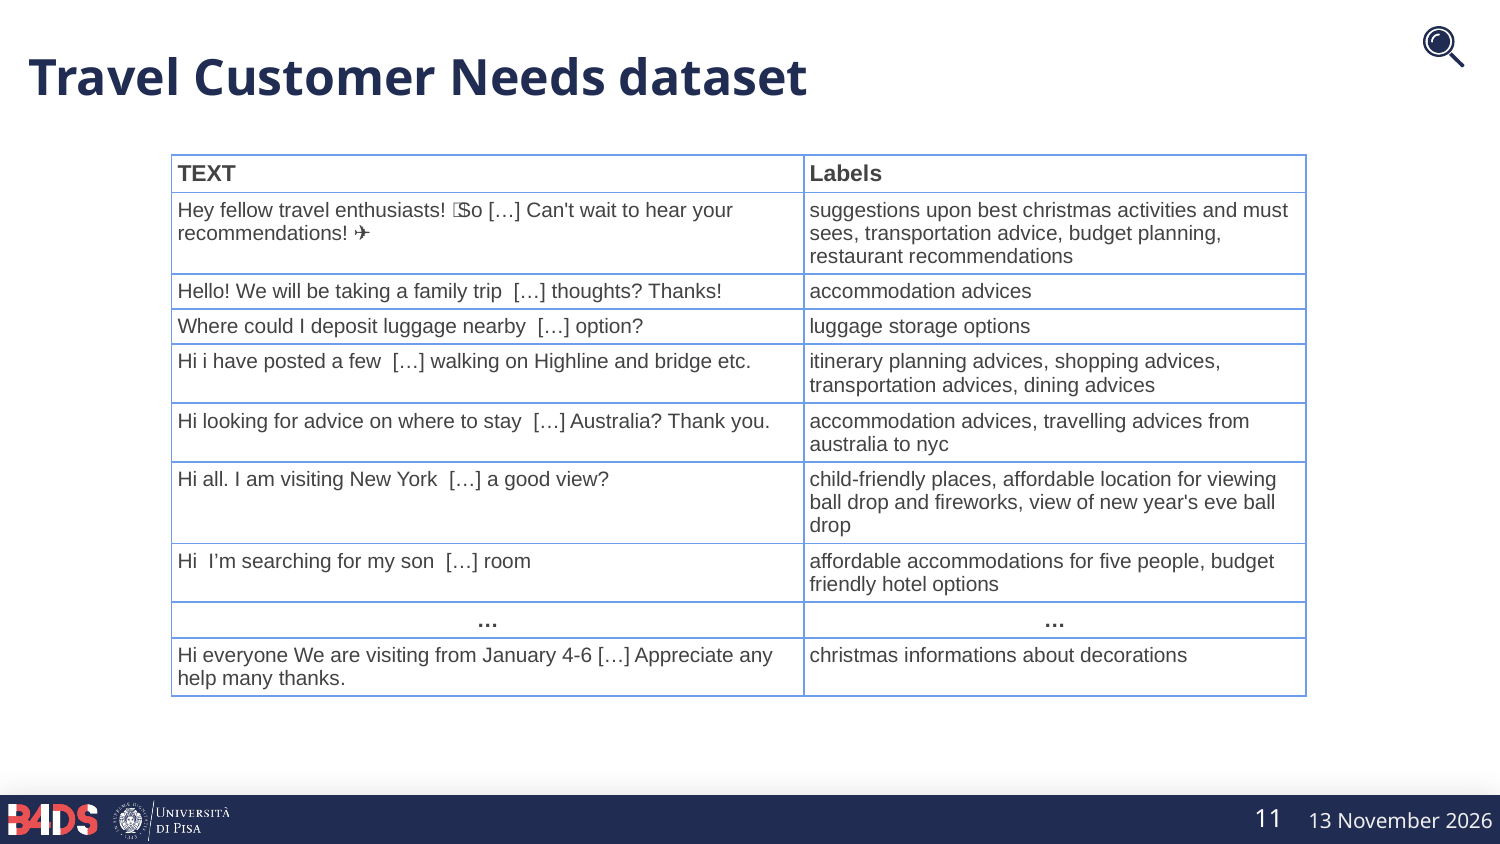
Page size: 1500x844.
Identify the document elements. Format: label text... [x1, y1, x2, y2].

table_cell itinerary planning advices, shopping advices, transportation advices, dining advices [805, 345, 1305, 402]
table_cell Hi I’m searching for my son […] room [172, 544, 803, 601]
table_cell Hi looking for advice on where to stay […] Australia? Thank you. [172, 404, 803, 461]
table_cell accommodation advices [805, 275, 1305, 308]
table_cell suggestions upon best christmas activities and must sees, transportation advice, budget planning, restaurant recommendations [805, 193, 1305, 273]
table_cell Hey fellow travel enthusiasts! 👋 So […] Can't wait to hear your recommendations! 🗽🎄✈️ [172, 193, 803, 273]
table_cell child-friendly places, affordable location for viewing ball drop and fireworks, view of new year's eve ball drop [805, 463, 1305, 543]
table_header Labels [805, 156, 1305, 192]
table_cell christmas informations about decorations [805, 639, 1305, 695]
table_cell Hi everyone We are visiting from January 4-6 […] Appreciate any help many thanks. [172, 639, 803, 695]
table_cell Where could I deposit luggage nearby […] option? [172, 310, 803, 343]
table_cell Hi i have posted a few […] walking on Highline and bridge etc. [172, 345, 803, 402]
text_box Travel Customer Needs dataset [13, 9, 911, 142]
table_cell luggage storage options [805, 310, 1305, 343]
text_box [1422, 25, 1465, 68]
table_cell Hello! We will be taking a family trip […] thoughts? Thanks! [172, 275, 803, 308]
table_cell … [172, 603, 803, 637]
table_cell … [805, 603, 1305, 637]
table_cell Hi all. I am visiting New York […] a good view? [172, 463, 803, 543]
table_cell affordable accommodations for five people, budget friendly hotel options [805, 544, 1305, 601]
table_header TEXT [172, 156, 803, 192]
table_cell accommodation advices, travelling advices from australia to nyc [805, 404, 1305, 461]
